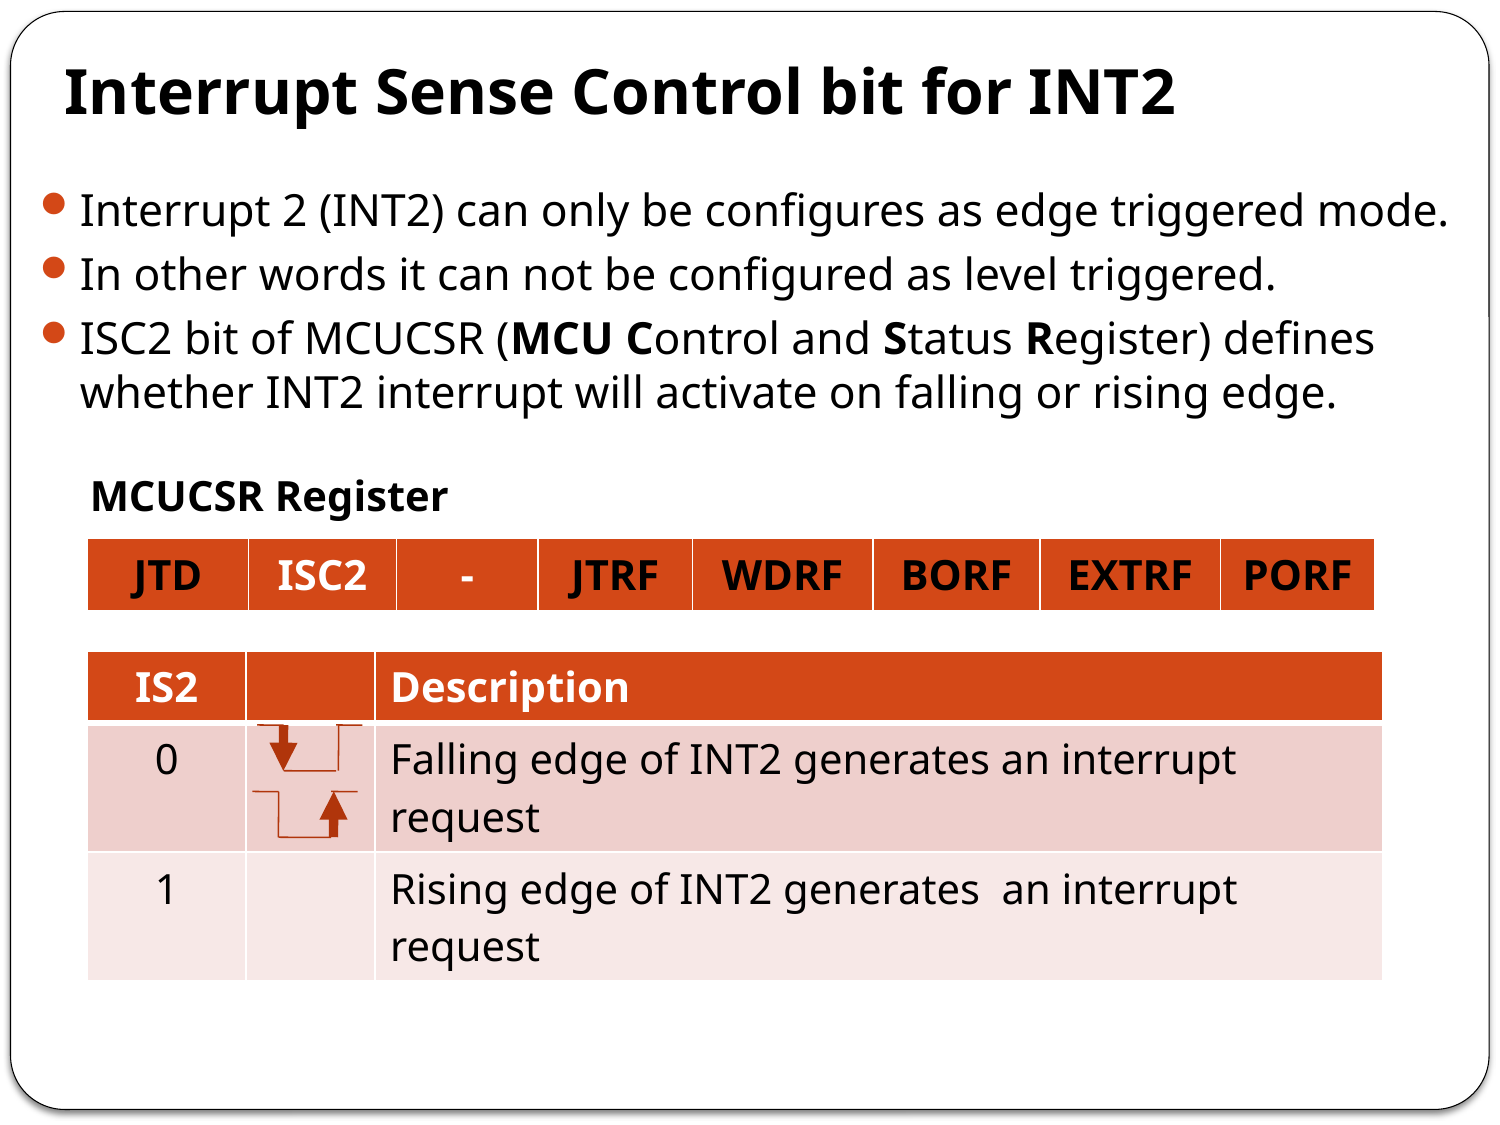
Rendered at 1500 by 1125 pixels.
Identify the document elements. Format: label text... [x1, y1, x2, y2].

table_cell [247, 853, 374, 980]
table_header - [397, 539, 537, 610]
table_cell 0 [88, 726, 245, 851]
table_header Description [376, 652, 1382, 720]
table_cell [247, 726, 374, 851]
table_header EXTRF [1041, 539, 1220, 610]
table_header IS2 [88, 652, 245, 720]
table_header ISC2 [249, 539, 396, 610]
title Interrupt Sense Control bit for INT2 [50, 12, 1325, 143]
table_header BORF [874, 539, 1039, 610]
table_cell Falling edge of INT2 generates an interrupt request [376, 726, 1382, 851]
table_header JTD [88, 539, 248, 610]
table_header WDRF [693, 539, 872, 610]
table_header [247, 652, 374, 720]
table_header JTRF [539, 539, 692, 610]
table_cell 1 [88, 853, 245, 980]
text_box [252, 724, 363, 838]
list Interrupt 2 (INT2) can only be configures as edge triggered mode. In other words it can not be configured as level triggered. ISC2 bit of MCUCSR (MCU Control and Status Register) defines whether INT2 interrupt will activate on falling or rising edge. [24, 174, 1488, 475]
table_header PORF [1221, 539, 1374, 610]
text_box MCUCSR Register [74, 462, 598, 528]
table_cell Rising edge of INT2 generates an interrupt request [376, 853, 1382, 980]
